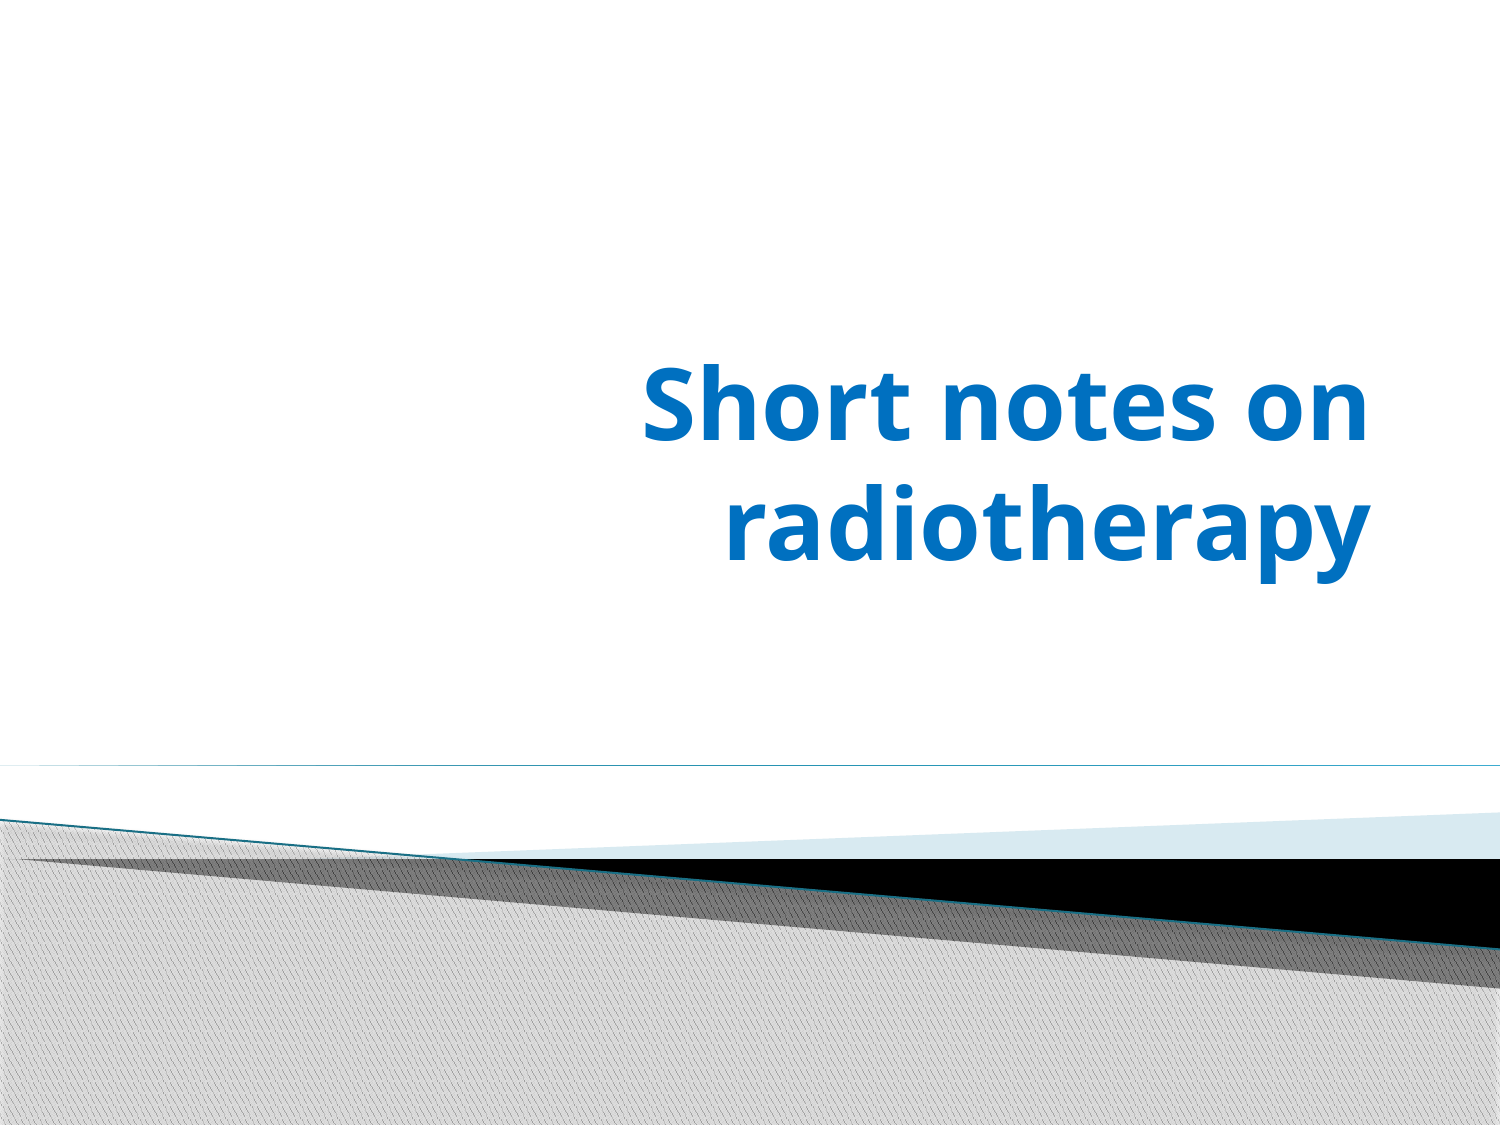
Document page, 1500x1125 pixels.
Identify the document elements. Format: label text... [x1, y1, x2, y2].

title Short notes on radiotherapy [112, 287, 1388, 588]
picture [5, 859, 1500, 989]
